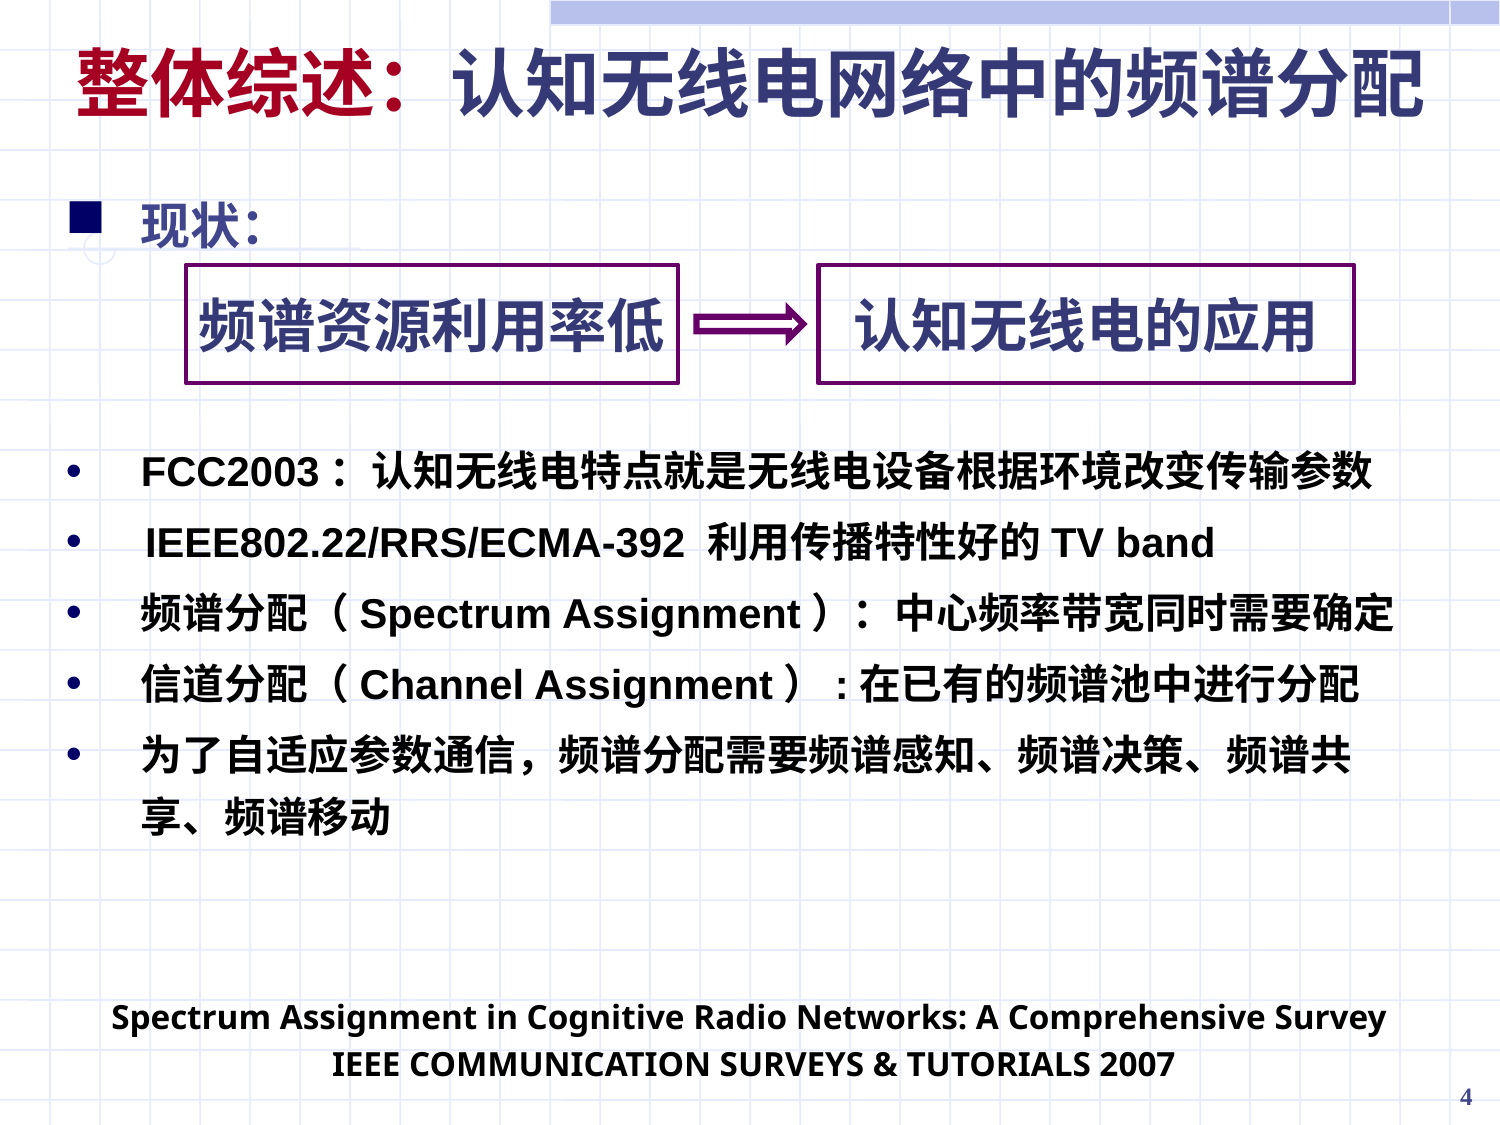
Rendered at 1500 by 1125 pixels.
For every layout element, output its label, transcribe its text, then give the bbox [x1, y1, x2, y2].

text_box [696, 309, 804, 339]
text_box 现状： FCC2003：认知无线电特点就是无线电设备根据环境改变传输参数 IEEE802.22/RRS/ECMA-392 利用传播特性好的TV band 频谱分配（Spectrum Assignment）：中心频率带宽同时需要确定 信道分配（Channel Assignment）:在已有的频谱池中进行分配 为了自适应参数通信，频谱分配需要频谱感知、频谱决策、频谱共享、频谱移动 [51, 172, 1449, 849]
text_box 整体综述：认知无线电网络中的频谱分配 [0, 24, 1500, 155]
text_box 频谱资源利用率低 [185, 264, 678, 383]
text_box 认知无线电的应用 [818, 264, 1354, 384]
text_box Spectrum Assignment in Cognitive Radio Networks: A Comprehensive Survey IEEE COMMUNICATION SURVEYS & TUTORIALS 2007 [0, 988, 1500, 1090]
slide_number 4 [1174, 1090, 1488, 1118]
